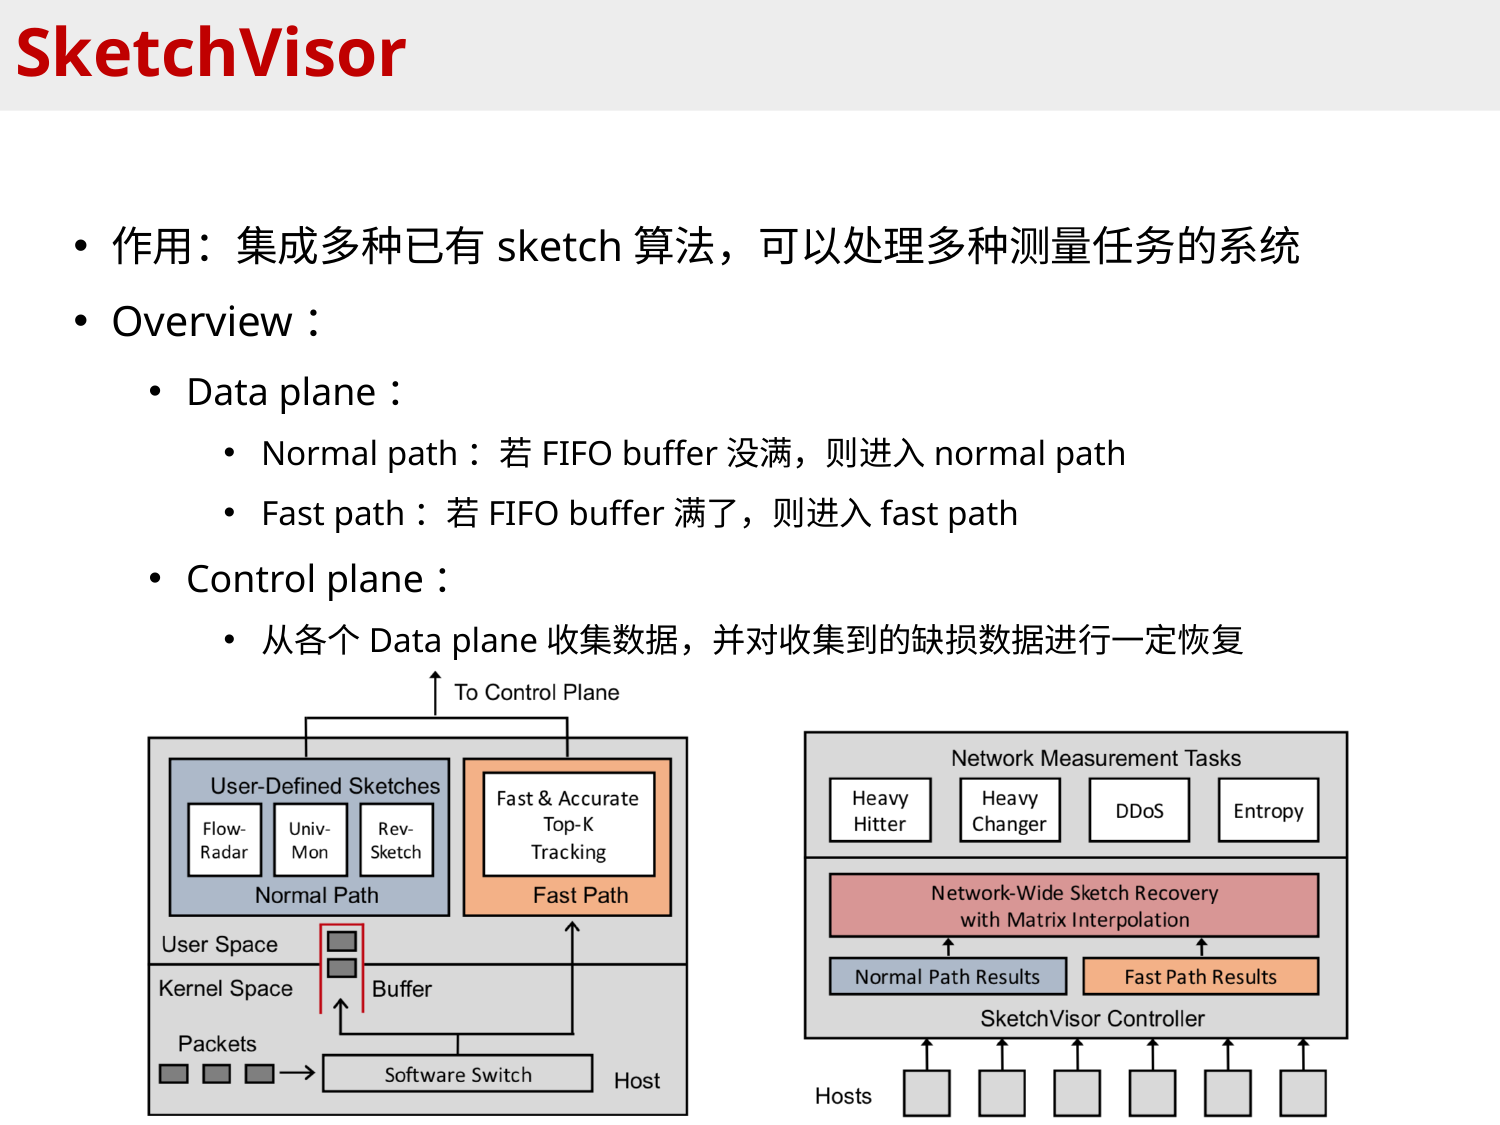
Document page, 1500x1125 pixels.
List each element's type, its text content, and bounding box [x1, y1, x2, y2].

list 作用：集成多种已有sketch算法，可以处理多种测量任务的系统 Overview： Data plane： Normal path：若FIFO buffer没满，则进入normal path Fast path：若FIFO buffer满了，则进入fast path Control plane： 从各个Data plane收集数据，并对收集到的缺损数据进行一定恢复 [58, 187, 1442, 1125]
title SketchVisor [0, 0, 1500, 111]
picture [796, 724, 1355, 1125]
picture [132, 661, 696, 1125]
